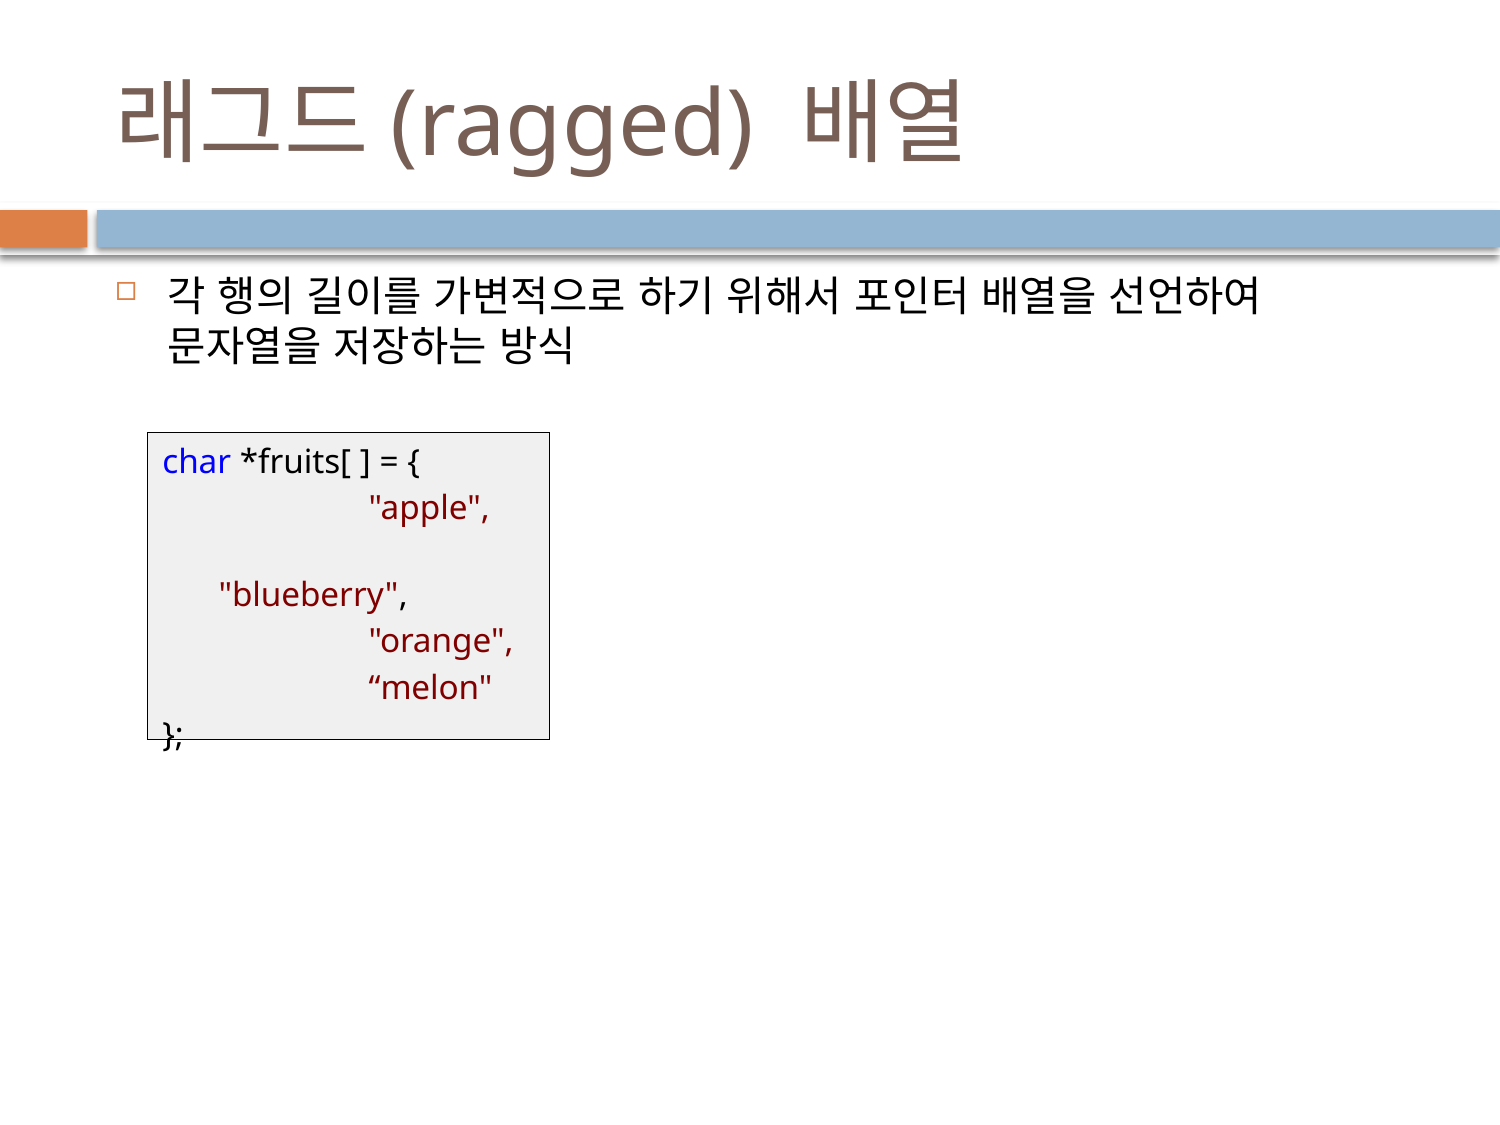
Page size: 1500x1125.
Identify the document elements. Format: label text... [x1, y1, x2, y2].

text_box char *fruits[ ] = { "apple", "blueberry", "orange", “melon" }; [147, 432, 550, 740]
title 래그드(ragged) 배열 [100, 37, 1438, 200]
list 각 행의 길이를 가변적으로 하기 위해서 포인터 배열을 선언하여 문자열을 저장하는 방식 [100, 262, 1438, 1000]
